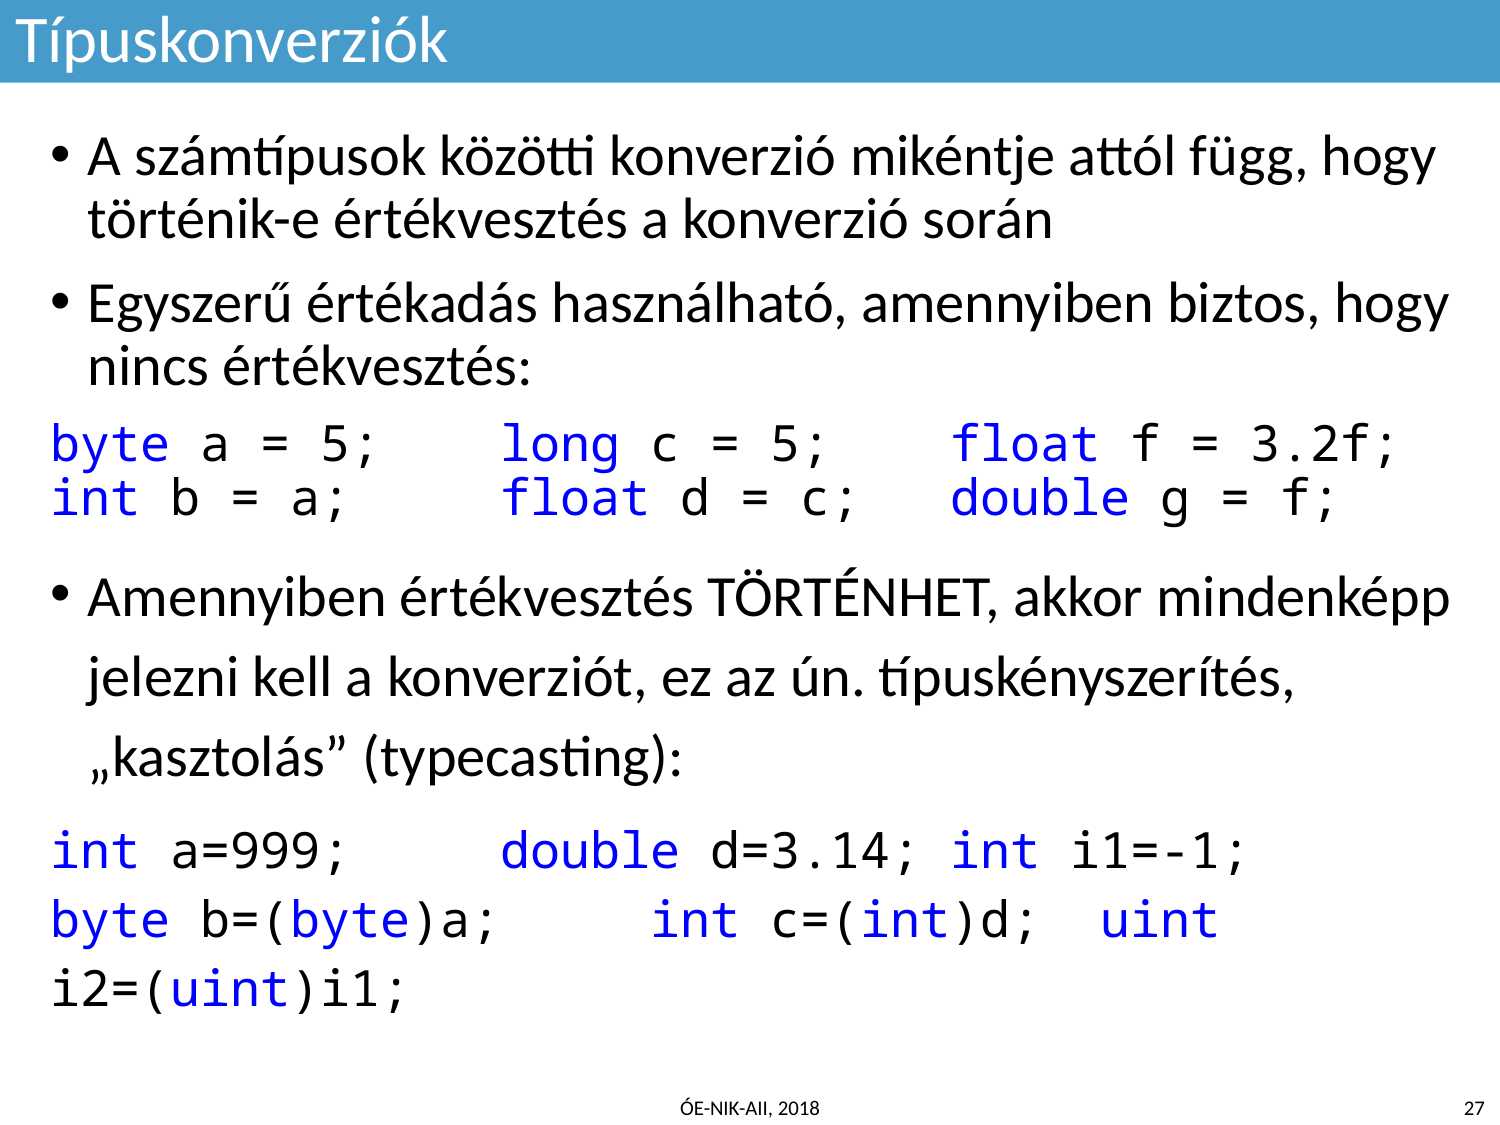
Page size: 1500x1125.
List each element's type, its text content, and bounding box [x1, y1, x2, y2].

list A számtípusok közötti konverzió mikéntje attól függ, hogy történik-e értékvesztés a konverzió során Egyszerű értékadás használható, amennyiben biztos, hogy nincs értékvesztés: byte a = 5; long c = 5; float f = 3.2f; int b = a; float d = c; double g = f; Amennyiben értékvesztés TÖRTÉNHET, akkor mindenképp jelezni kell a konverziót, ez az ún. típuskényszerítés, „kasztolás” (typecasting): int a=999; double d=3.14; int i1=-1; byte b=(byte)a; int c=(int)d; uint i2=(uint)i1; [35, 118, 1483, 1054]
title Típuskonverziók [0, 0, 1500, 83]
slide_number ‹#› [1162, 1089, 1500, 1125]
footer ÓE-NIK-AII, 2018 [337, 1088, 1163, 1125]
